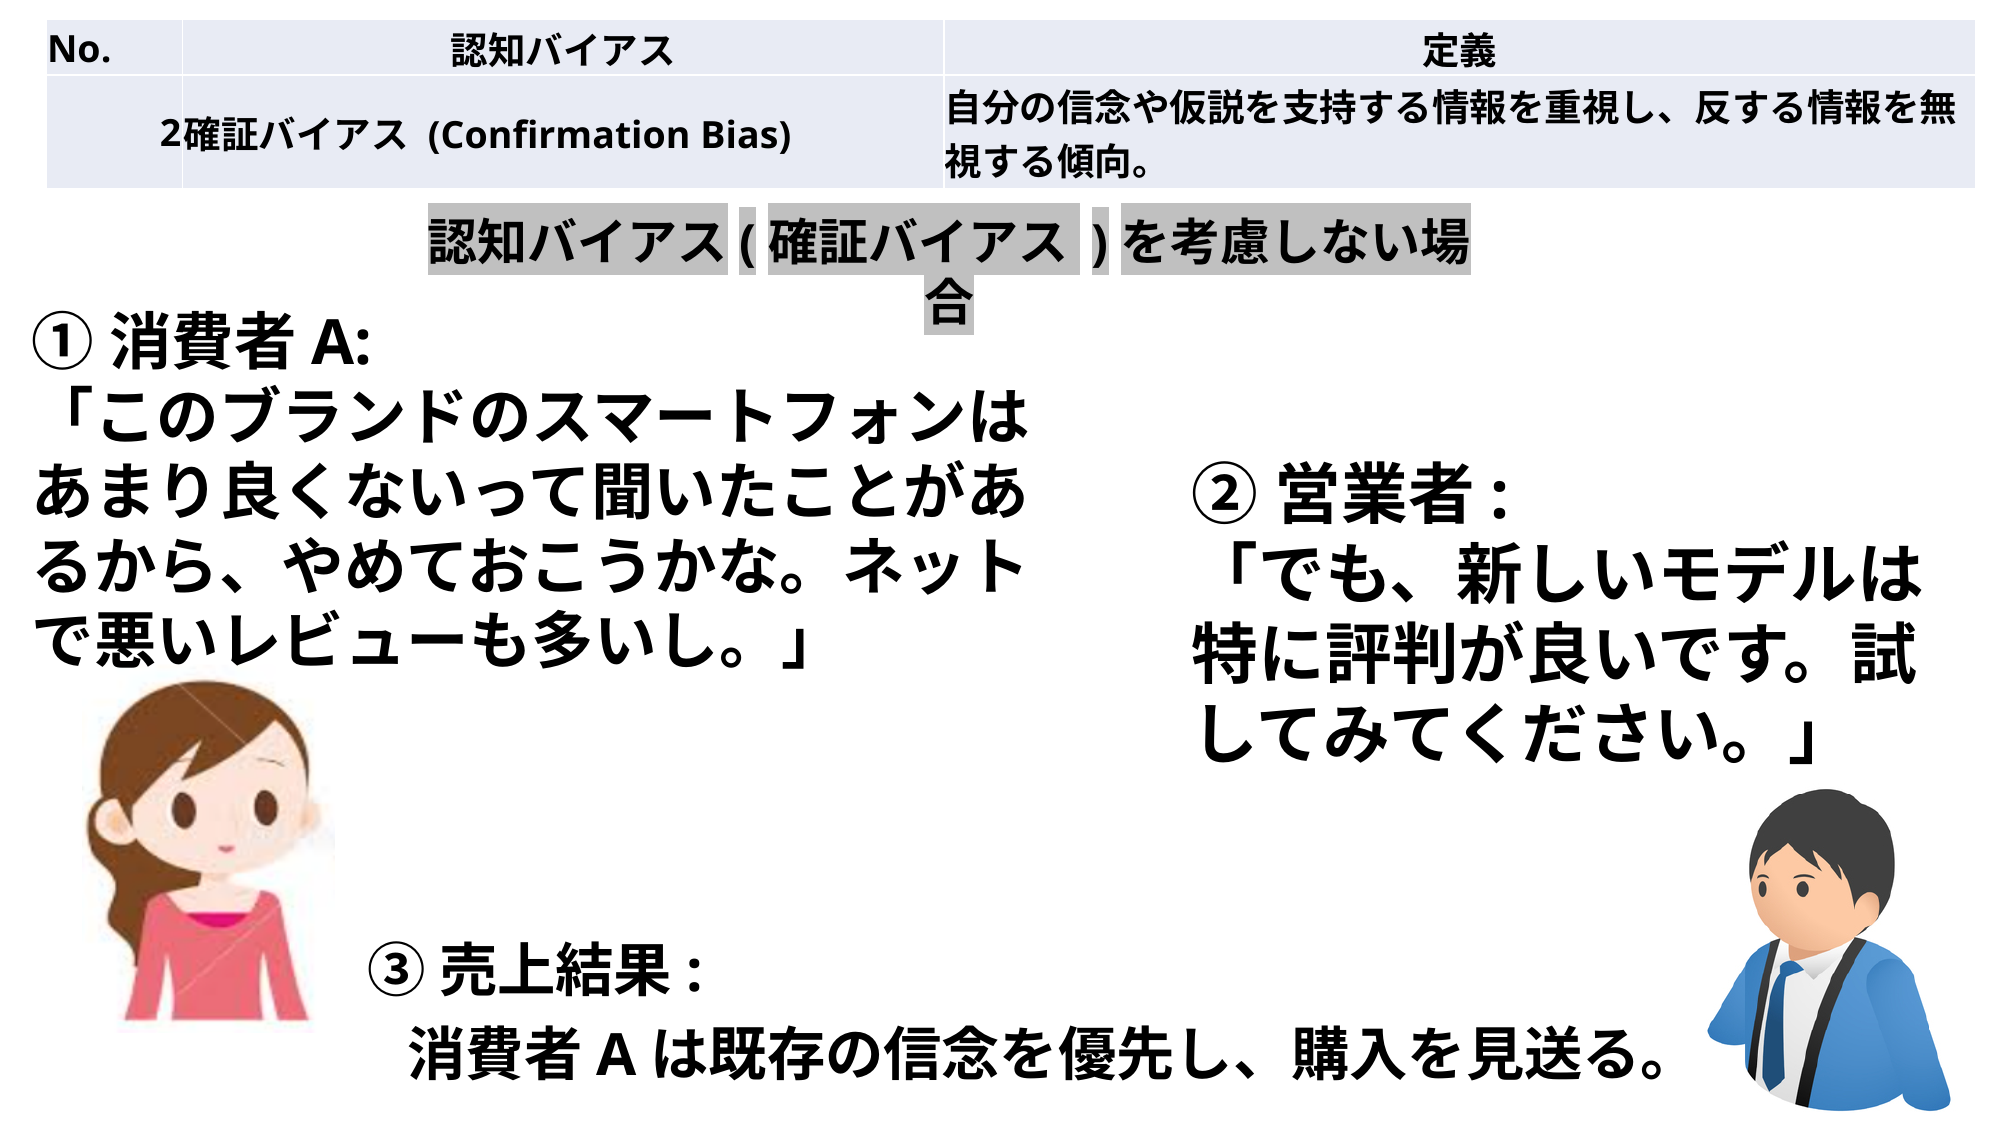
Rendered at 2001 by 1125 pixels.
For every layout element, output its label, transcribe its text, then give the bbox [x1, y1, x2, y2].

table_header No. [47, 20, 182, 74]
text_box ①消費者A: 「このブランドのスマートフォンはあまり良くないって聞いたことがあるから、やめておこうかな。ネットで悪いレビューも多いし。」 [17, 294, 1077, 729]
table_cell 2 [47, 76, 182, 188]
picture [82, 664, 335, 1033]
list ③売上結果: 消費者Aは既存の信念を優先し、購入を見送る。 [352, 933, 1673, 1115]
table_cell 確証バイアス (Confirmation Bias) [183, 76, 943, 188]
picture [1673, 783, 1987, 1116]
table_header 定義 [945, 20, 1975, 74]
text_box ②営業者: 「でも、新しいモデルは特に評判が良いです。試してみてください。」 [1177, 444, 1951, 780]
table_header 認知バイアス [183, 20, 943, 74]
text_box 認知バイアス(確証バイアス )を考慮しない場合 [394, 203, 1504, 339]
table_cell 自分の信念や仮説を支持する情報を重視し、反する情報を無視する傾向。 [945, 76, 1975, 188]
